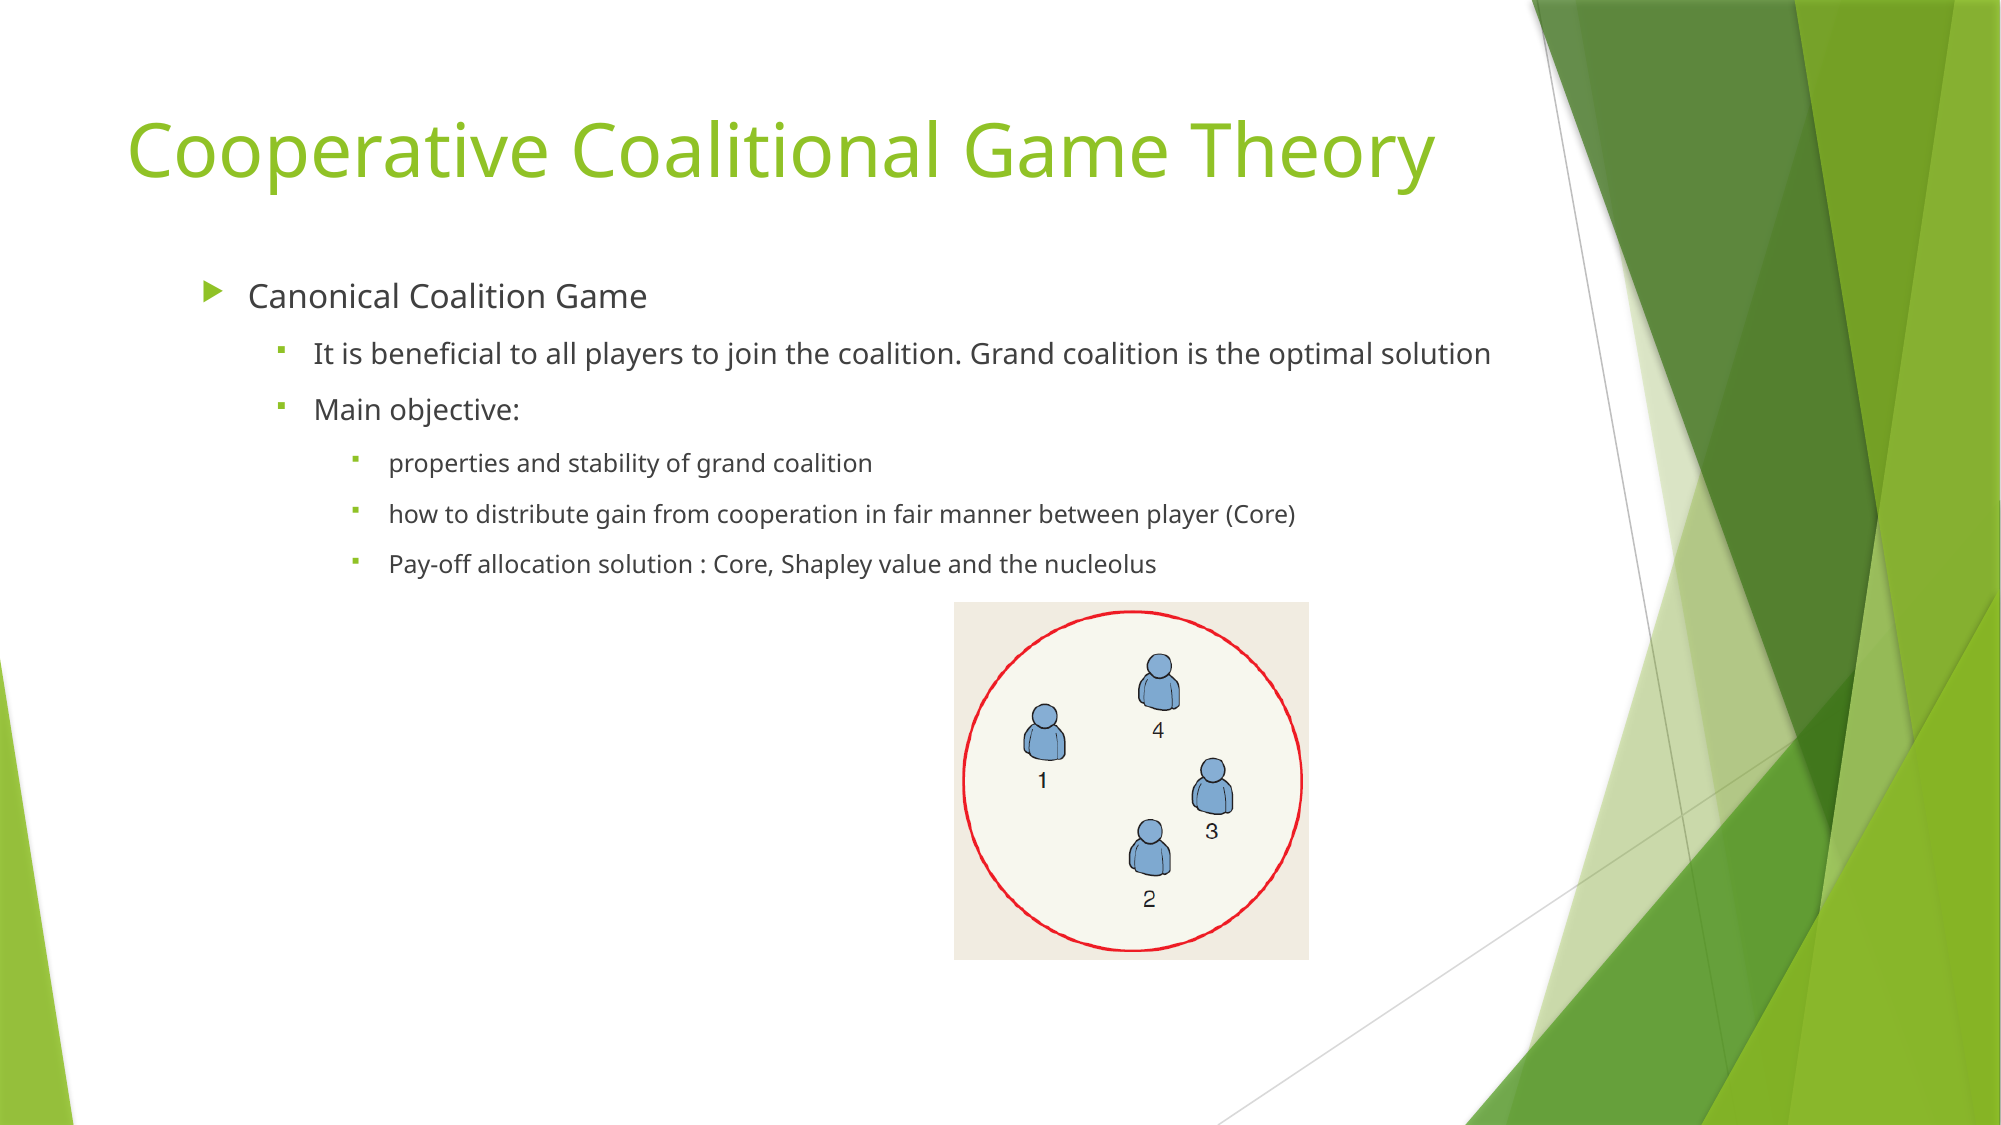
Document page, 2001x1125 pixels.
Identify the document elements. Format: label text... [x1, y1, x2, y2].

picture [953, 602, 1310, 961]
list Canonical Coalition Game It is beneficial to all players to join the coalition. Grand coalition is the optimal solution Main objective: properties and stability of grand coalition how to distribute gain from cooperation in fair manner between player (Core) Pay-off allocation solution : Core, Shapley value and the nucleolus [111, 267, 1522, 992]
title Cooperative Coalitional Game Theory [111, 94, 1522, 243]
